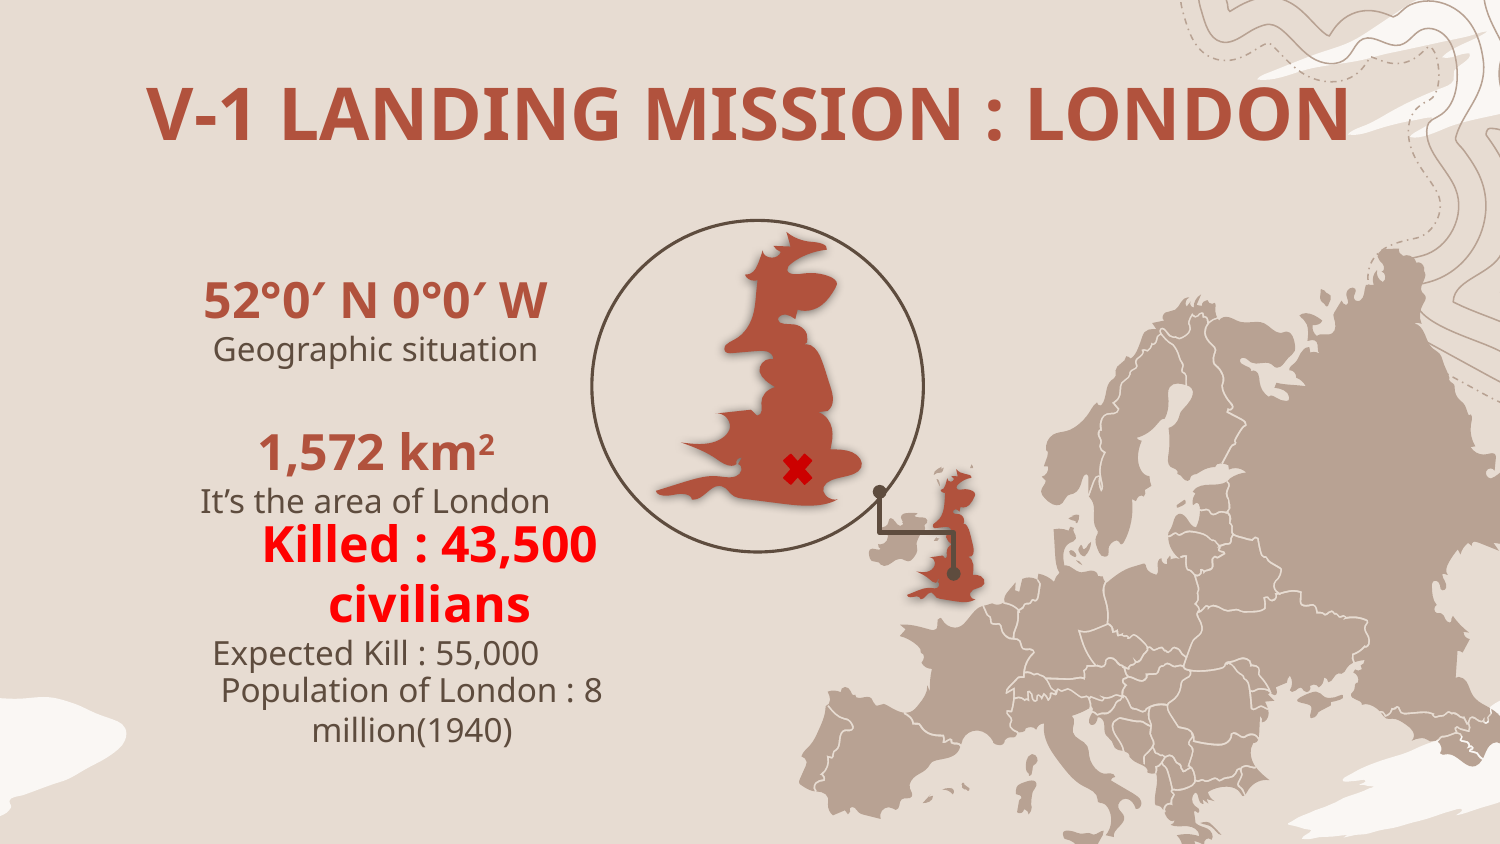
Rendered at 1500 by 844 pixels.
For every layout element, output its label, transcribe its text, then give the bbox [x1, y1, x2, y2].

text_box Expected Kill : 55,000 [169, 617, 583, 654]
title V-1 LANDING MISSION : LONDON [124, 64, 1376, 159]
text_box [591, 220, 1500, 844]
text_box Killed : 43,500 civilians [159, 560, 586, 648]
text_box Population of London : 8 million(1940) [124, 654, 586, 729]
text_box It’s the area of London [169, 465, 583, 540]
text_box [875, 495, 958, 571]
text_box Geographic situation [169, 313, 583, 388]
text_box 52°0′ N 0°0′ W [159, 256, 586, 344]
text_box 1,572 km2 [159, 408, 586, 496]
